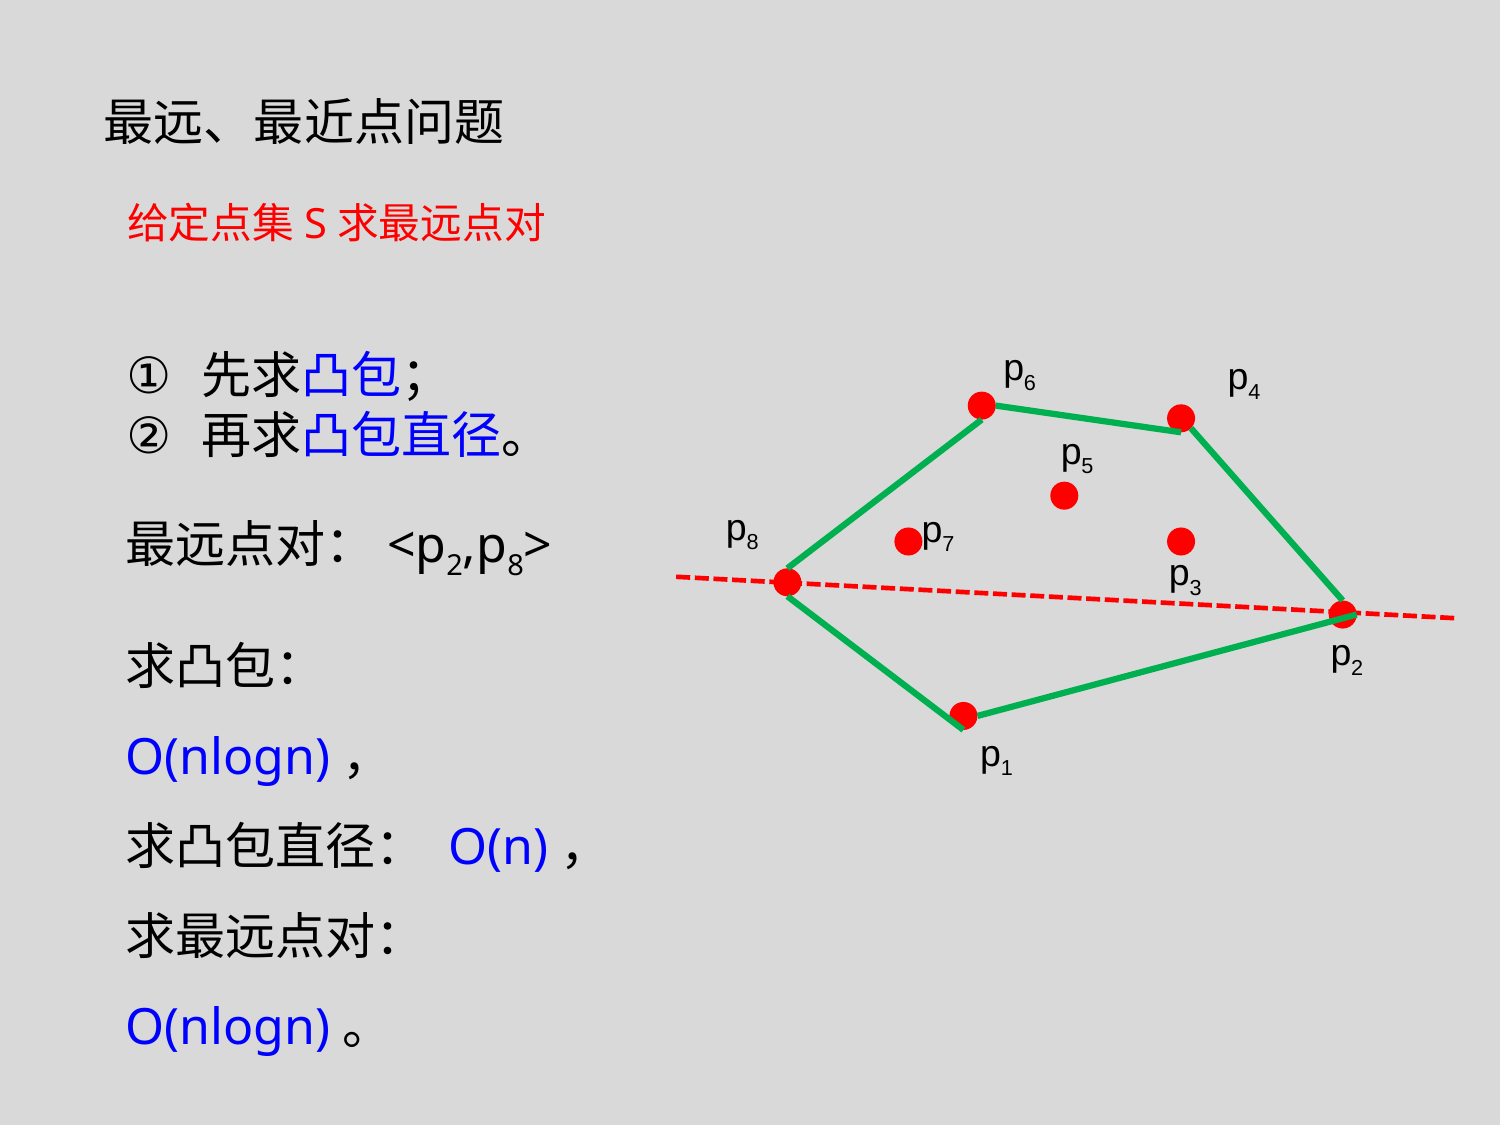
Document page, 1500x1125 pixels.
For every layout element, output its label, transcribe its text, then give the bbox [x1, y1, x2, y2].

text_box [995, 405, 1167, 419]
text_box 求凸包： O(nlogn)， 求凸包直径： O(n)， 求最远点对： O(nlogn)。 [110, 597, 720, 1063]
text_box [676, 576, 711, 619]
text_box 先求凸包； 再求凸包直径。 [111, 335, 710, 471]
text_box 给定点集S求最远点对 [112, 189, 774, 254]
text_box 最远点对：<p2,p8> [110, 505, 568, 589]
text_box 最远、最近点问题 [88, 73, 618, 175]
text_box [711, 335, 1398, 783]
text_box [1190, 428, 1343, 601]
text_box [977, 624, 1333, 716]
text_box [1398, 576, 1457, 619]
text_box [787, 405, 968, 569]
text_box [787, 596, 950, 716]
